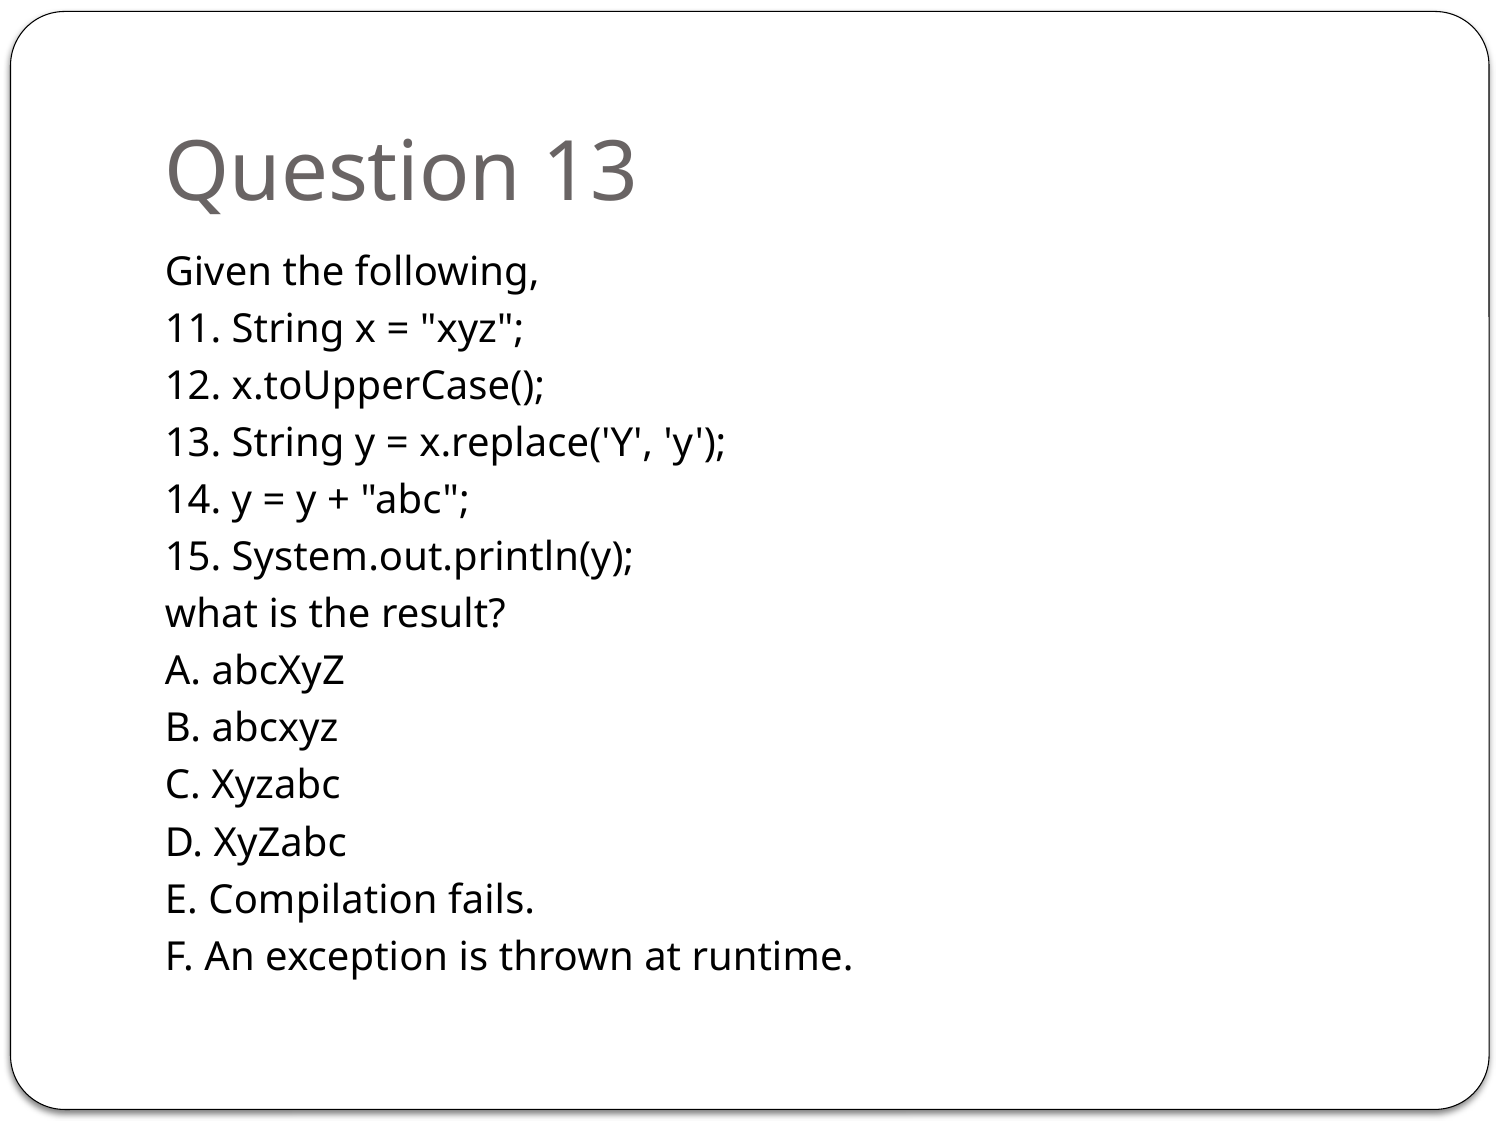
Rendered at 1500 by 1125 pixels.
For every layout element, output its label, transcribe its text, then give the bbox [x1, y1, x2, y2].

list Given the following, 11. String x = "xyz"; 12. x.toUpperCase(); 13. String y = x.replace('Y', 'y'); 14. y = y + "abc"; 15. System.out.println(y); what is the result? A. abcXyZ B. abcxyz C. Xyzabc D. XyZabc E. Compilation fails. F. An exception is thrown at runtime. [150, 237, 1425, 988]
title Question 13 [150, 45, 1425, 233]
